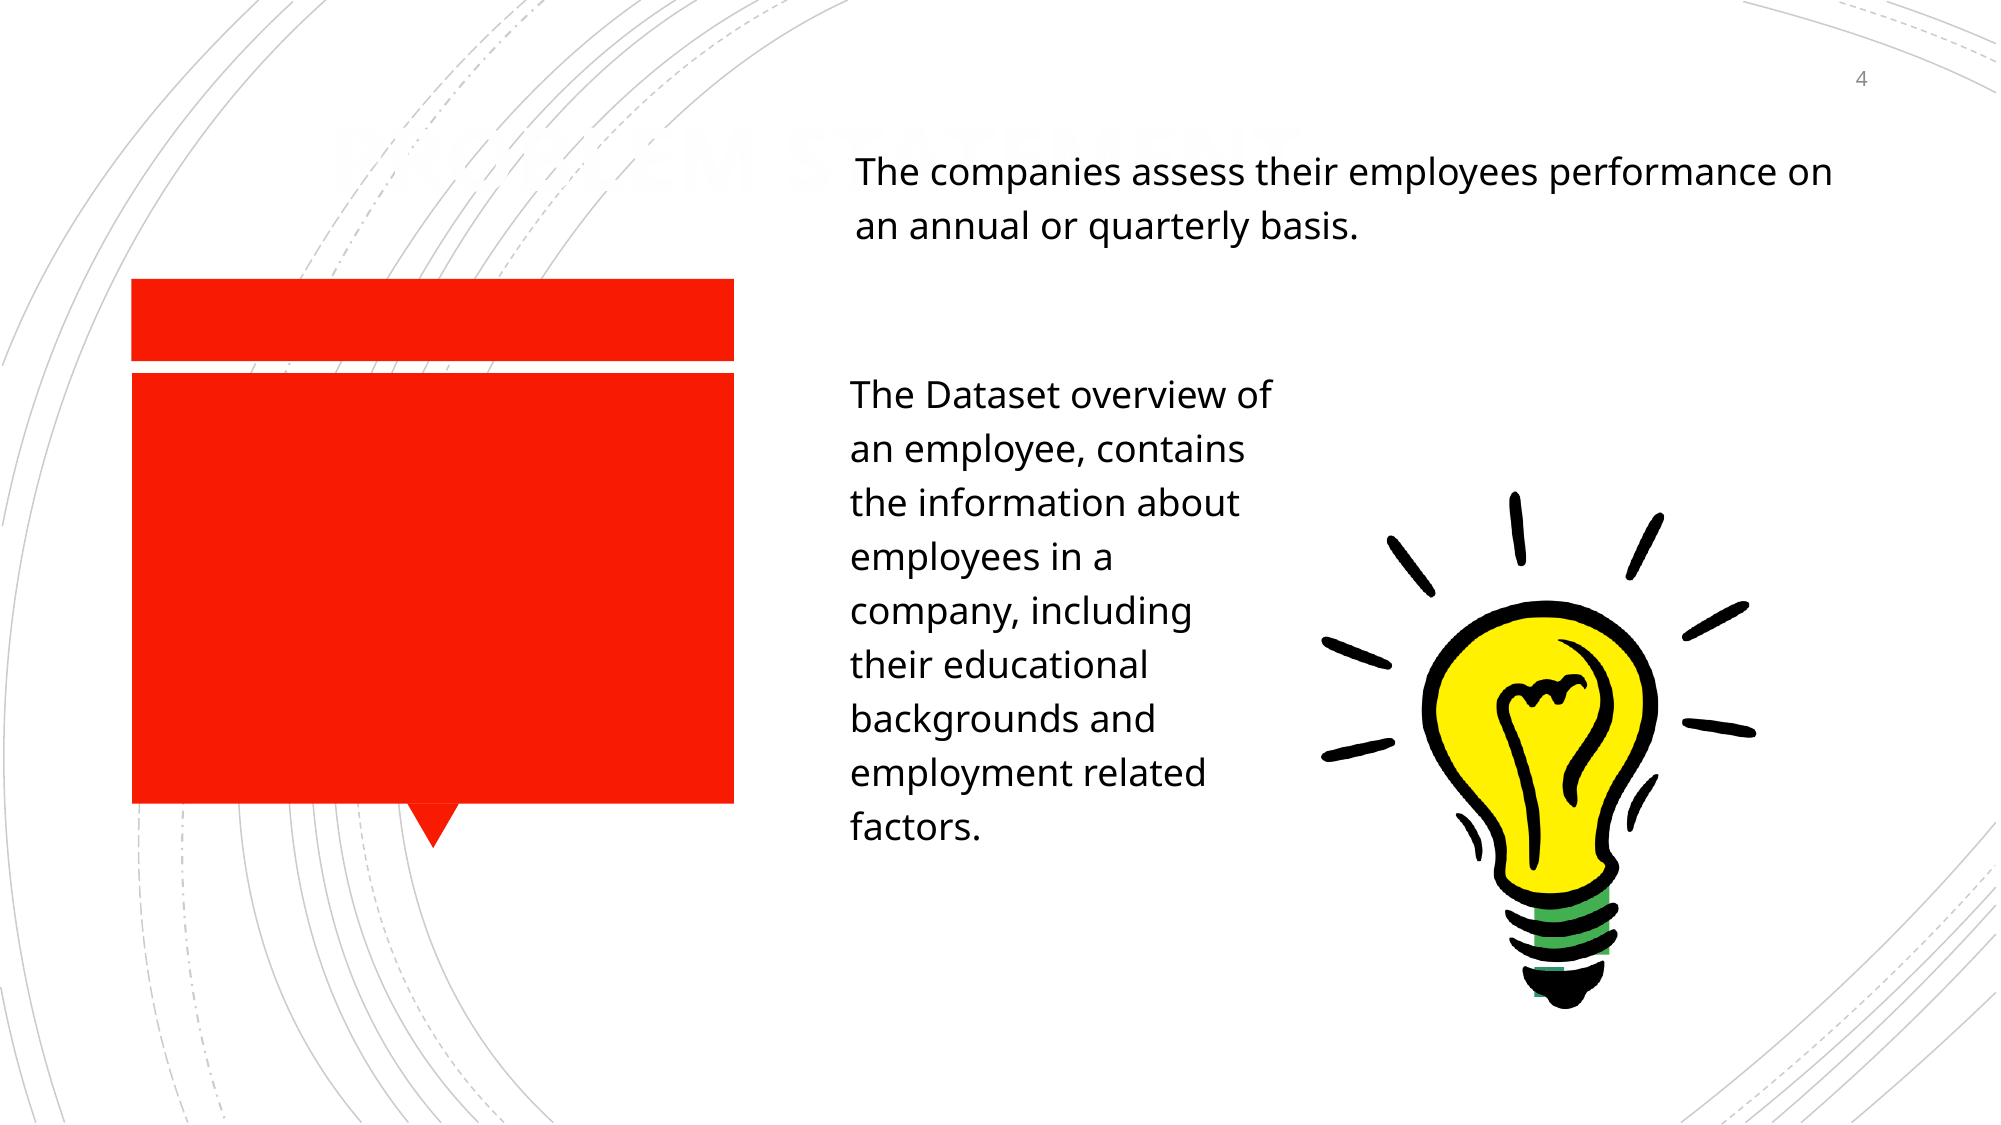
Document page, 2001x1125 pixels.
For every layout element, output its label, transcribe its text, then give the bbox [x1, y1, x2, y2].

title PROBLEM STATEMENT [111, 59, 1522, 251]
list The companies assess their employees performance on an annual or quarterly basis. [840, 131, 1869, 523]
list The Dataset overview of an employee, contains the information about employees in a company, including their educational backgrounds and employment related factors. [834, 354, 1298, 992]
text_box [1310, 480, 1765, 1016]
slide_number 4 [1717, 0, 1868, 406]
